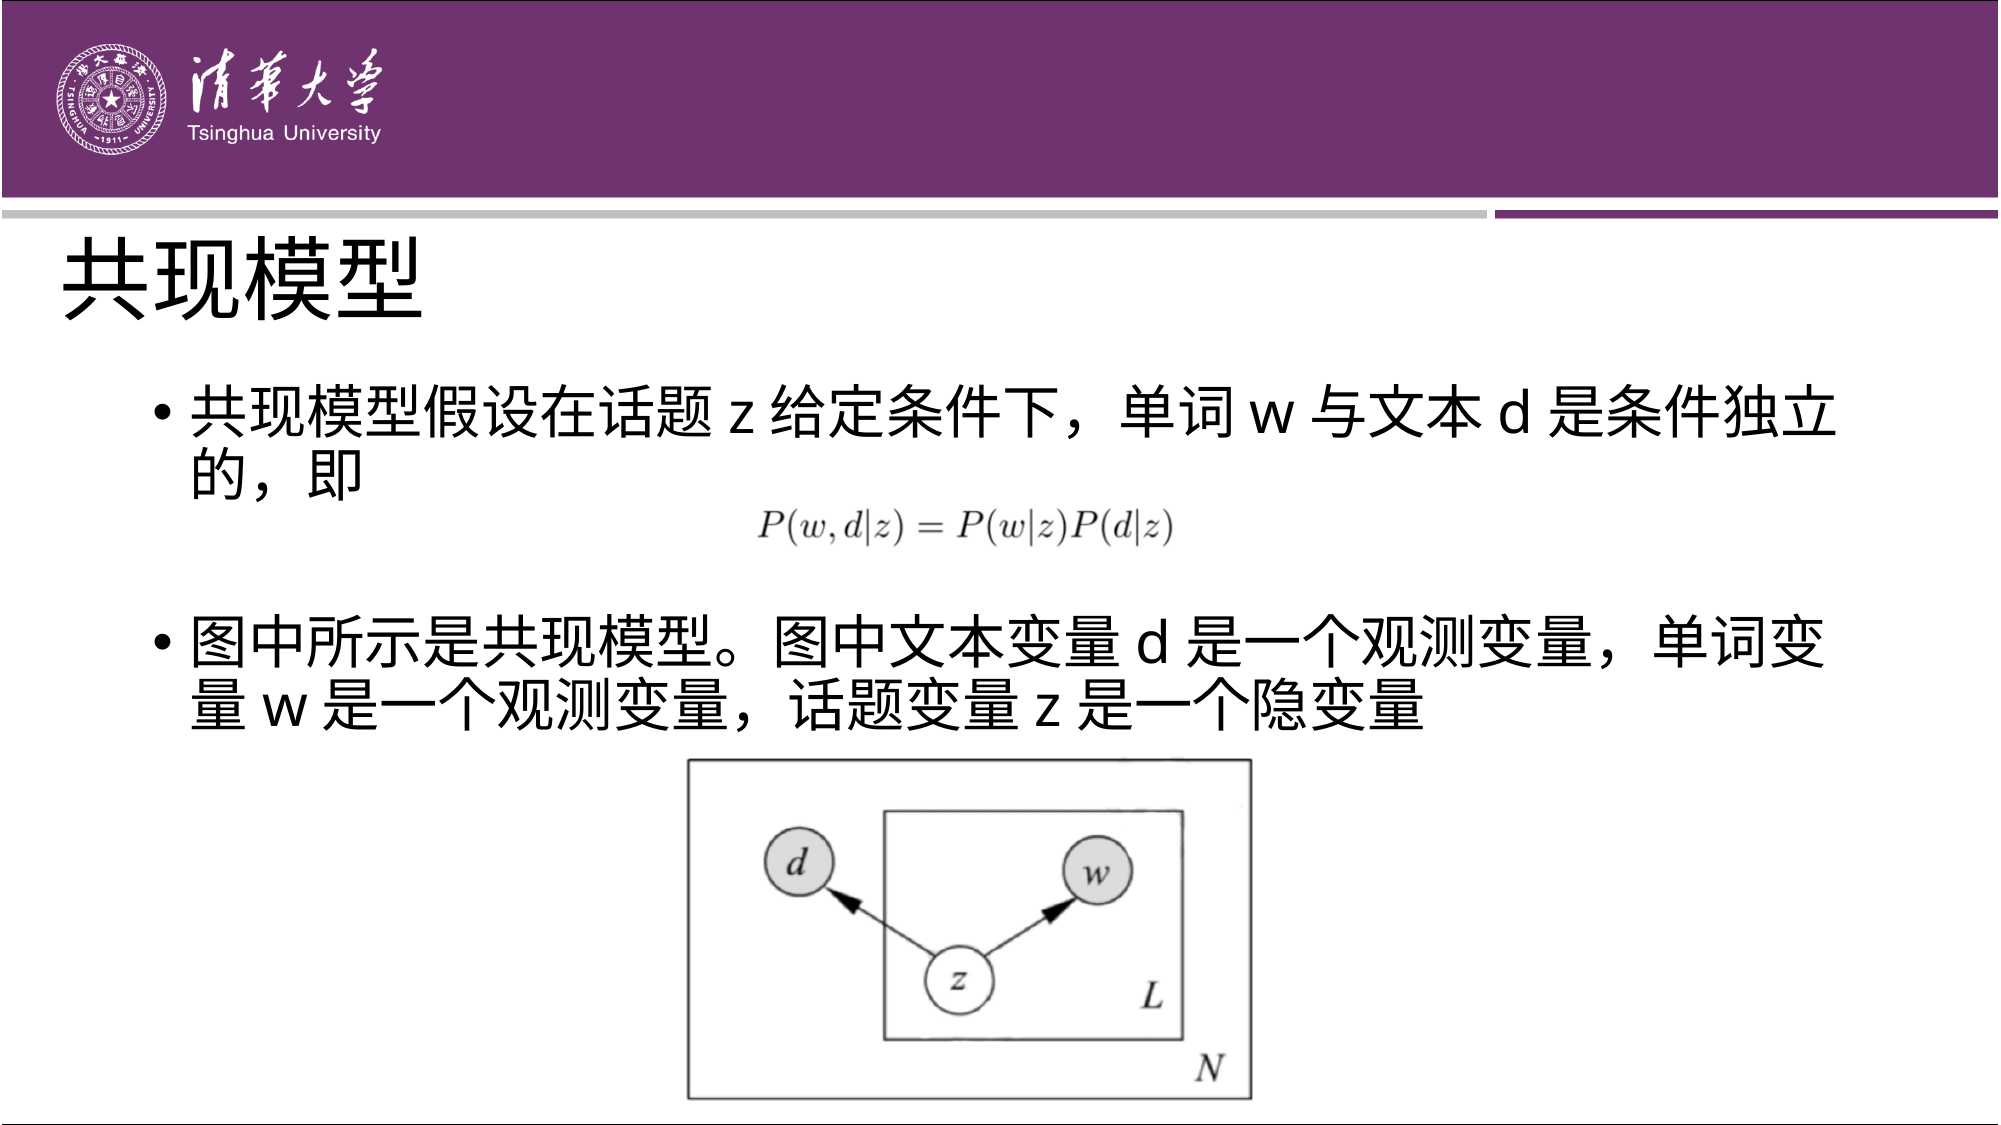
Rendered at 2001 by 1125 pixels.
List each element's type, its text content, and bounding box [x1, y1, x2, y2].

title 共现模型 [44, 175, 1770, 393]
list 共现模型假设在话题z给定条件下，单词w与文本d是条件独立的，即 图中所示是共现模型。图中文本变量d是一个观测变量，单词变量w是一个观测变量，话题变量z是一个隐变量 [137, 375, 1863, 1090]
picture [2, 0, 1998, 1125]
